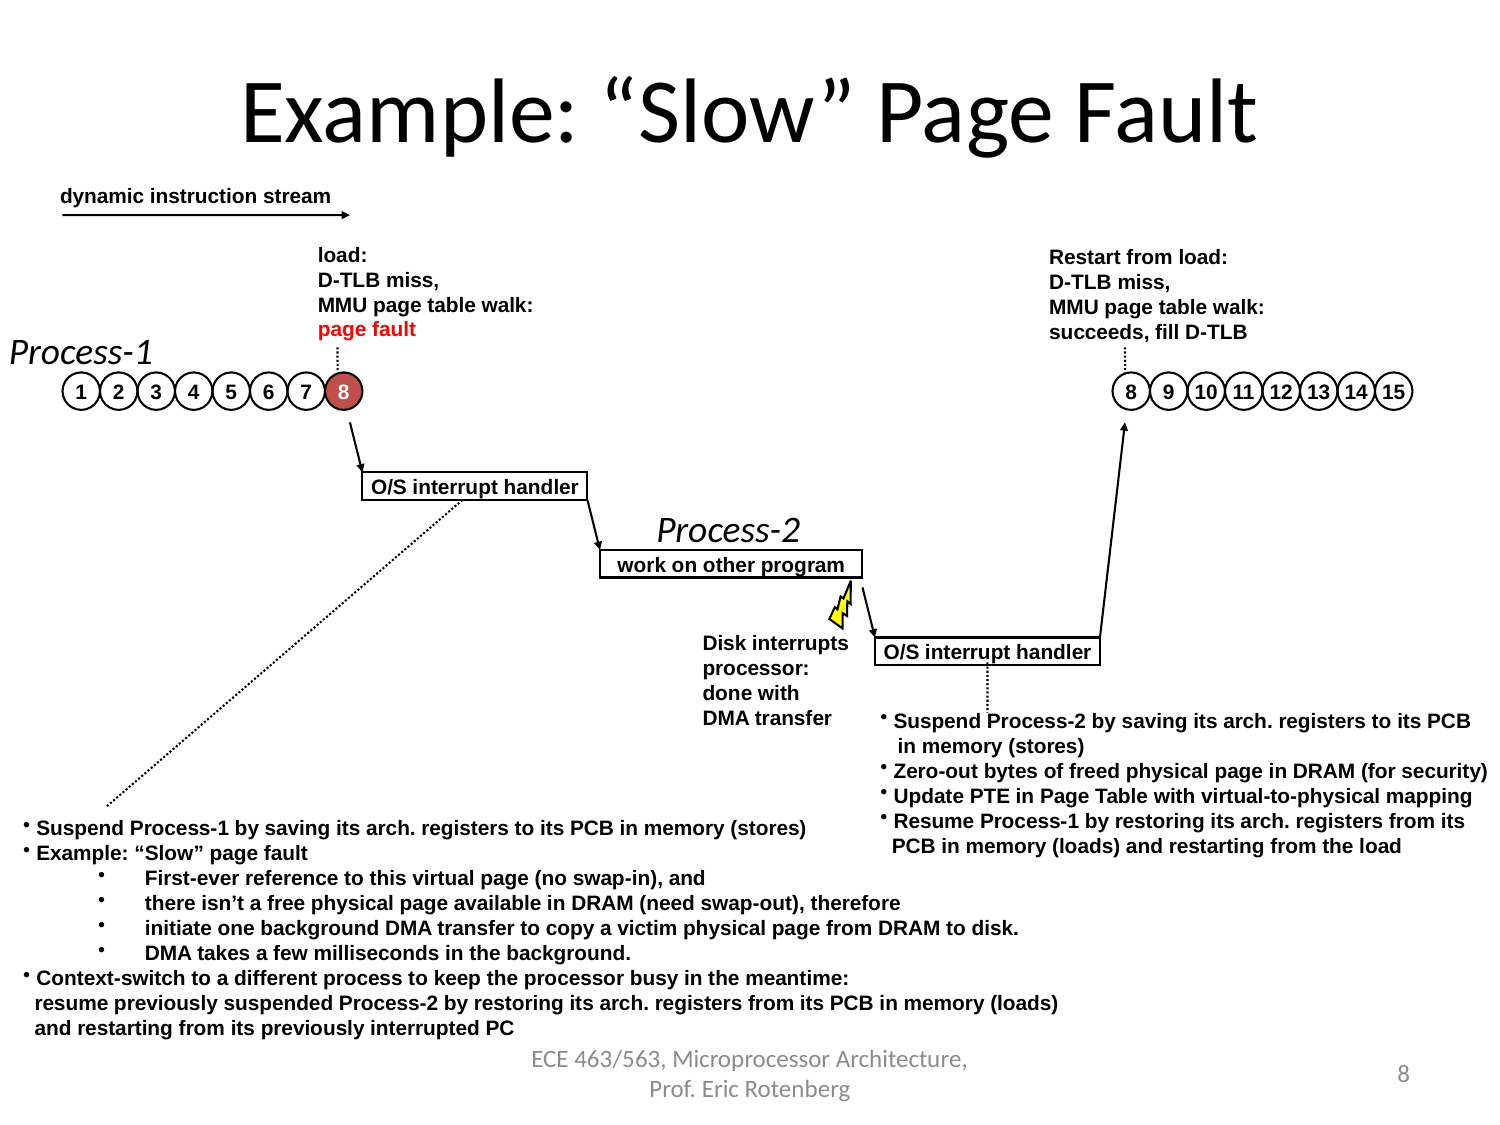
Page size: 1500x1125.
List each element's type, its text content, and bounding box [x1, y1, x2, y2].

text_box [5, 174, 1500, 1051]
footer ECE 463/563, Microprocessor Architecture, Prof. Eric Rotenberg [512, 1059, 988, 1103]
title Example: “Slow” Page Fault [75, 12, 1425, 173]
slide_number 8 [1074, 1059, 1425, 1103]
